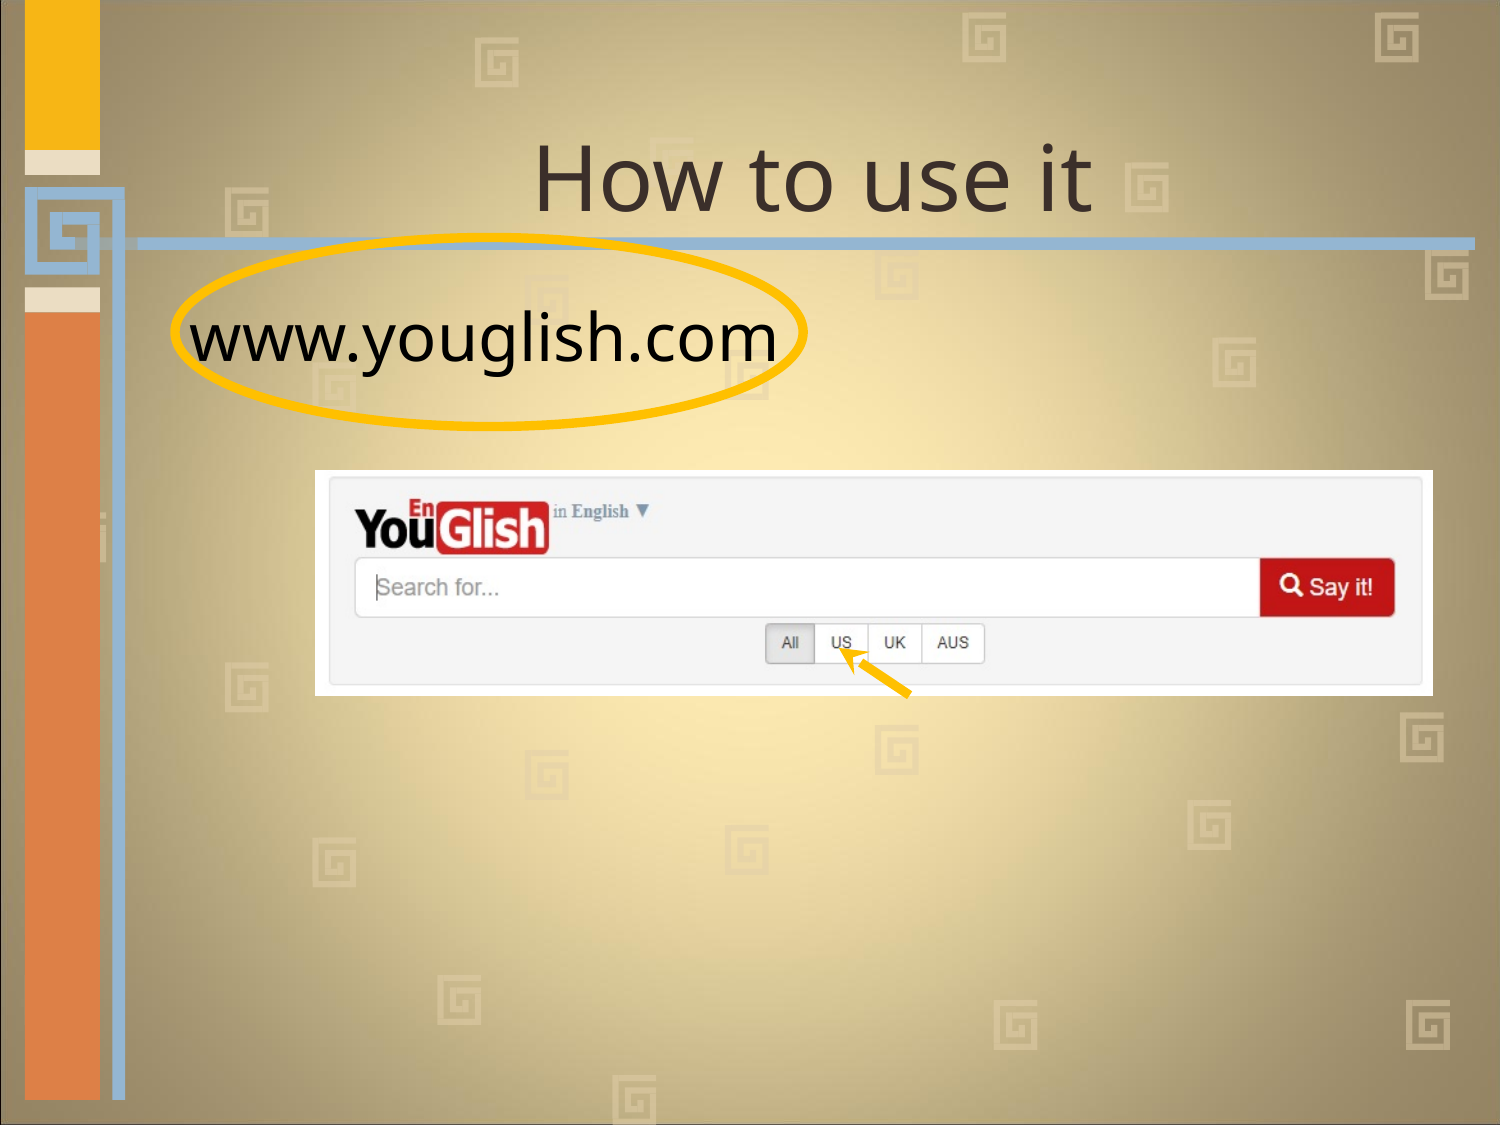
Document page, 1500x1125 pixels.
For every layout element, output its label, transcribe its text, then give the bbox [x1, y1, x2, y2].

picture [0, 0, 1500, 1125]
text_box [838, 647, 910, 696]
list www.youglish.com [174, 287, 1450, 963]
text_box [174, 237, 804, 427]
title How to use it [174, 50, 1450, 238]
